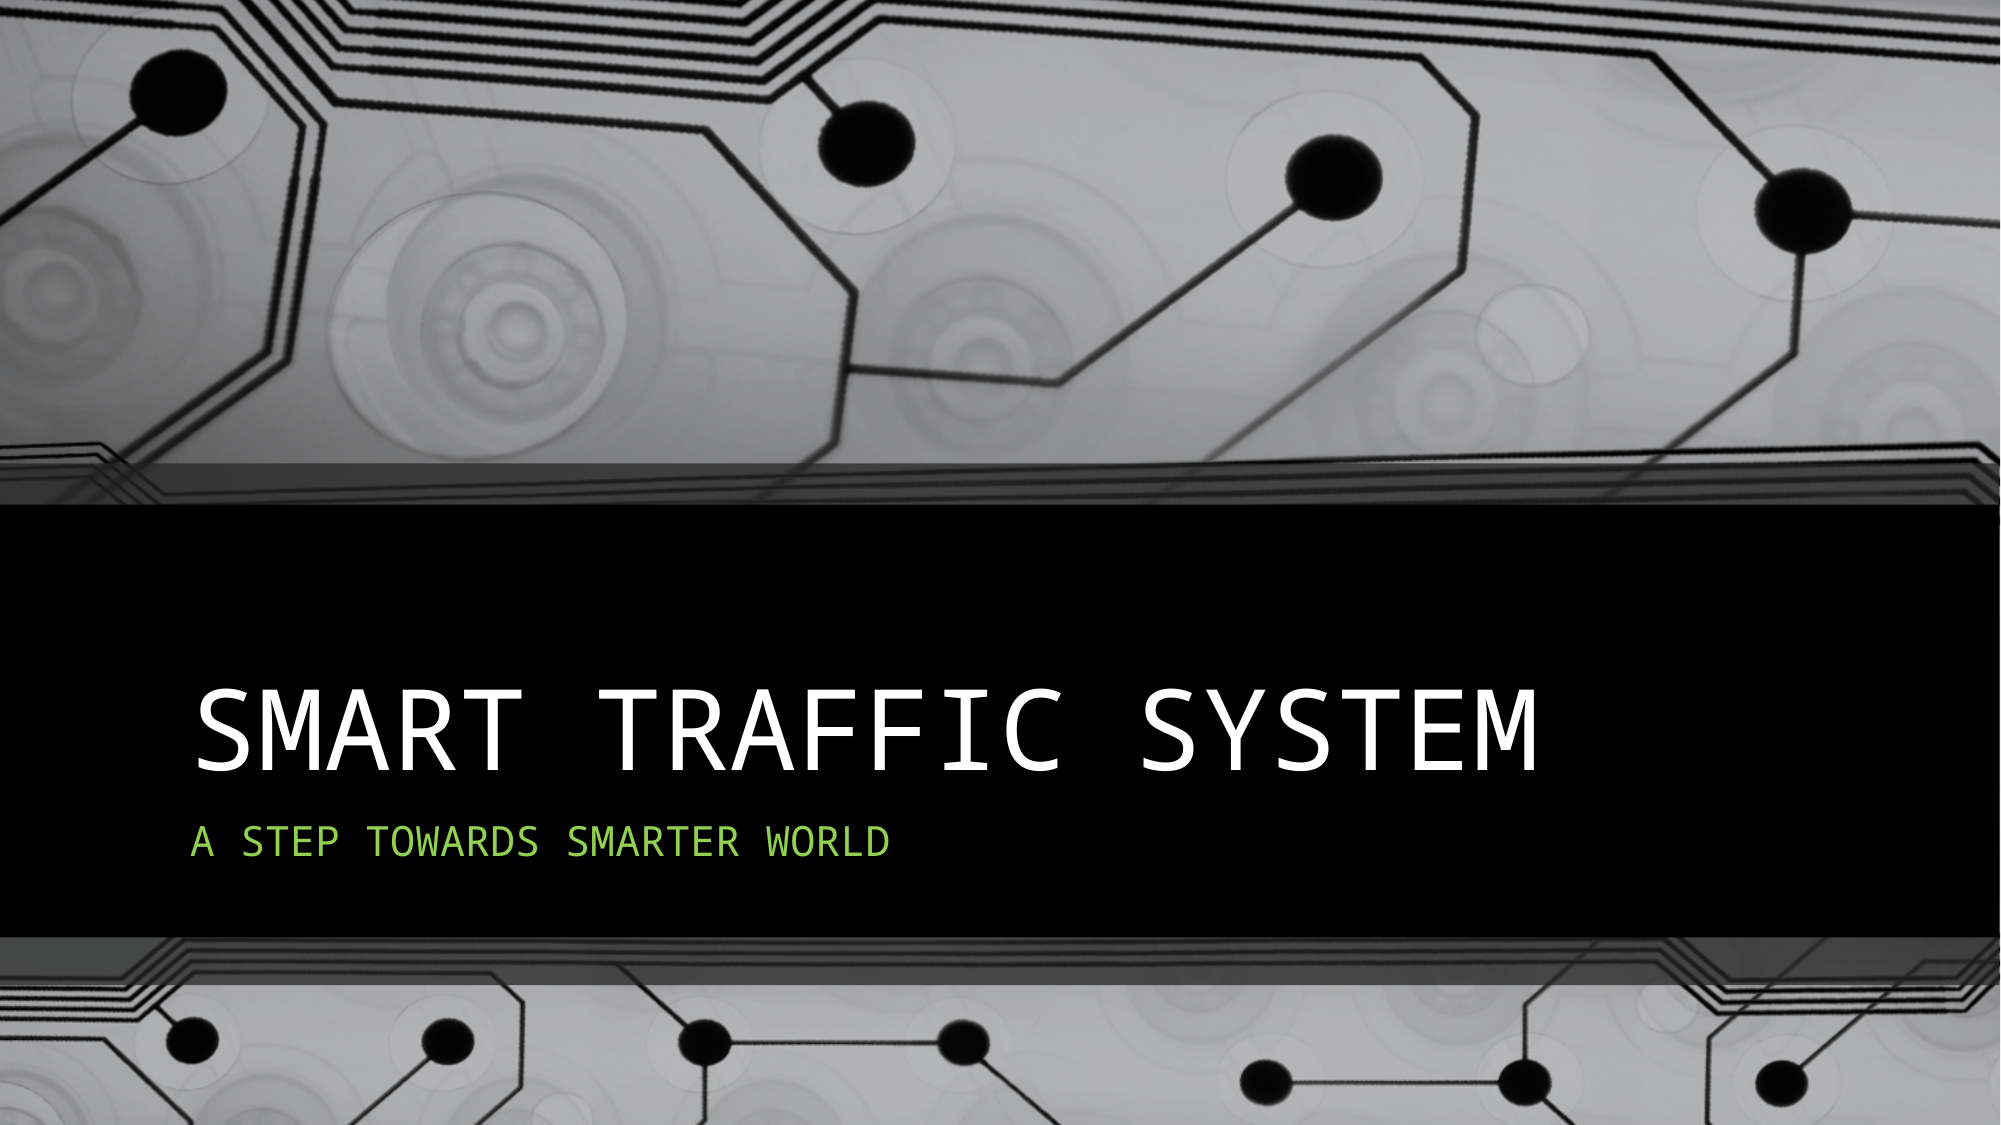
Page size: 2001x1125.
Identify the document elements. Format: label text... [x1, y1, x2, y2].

picture [0, 0, 2001, 1125]
title SMART TRAFFIC SYSTEM [174, 519, 1825, 800]
subtitle A STEP TOWARDS SMARTER WORLD [174, 812, 1825, 925]
